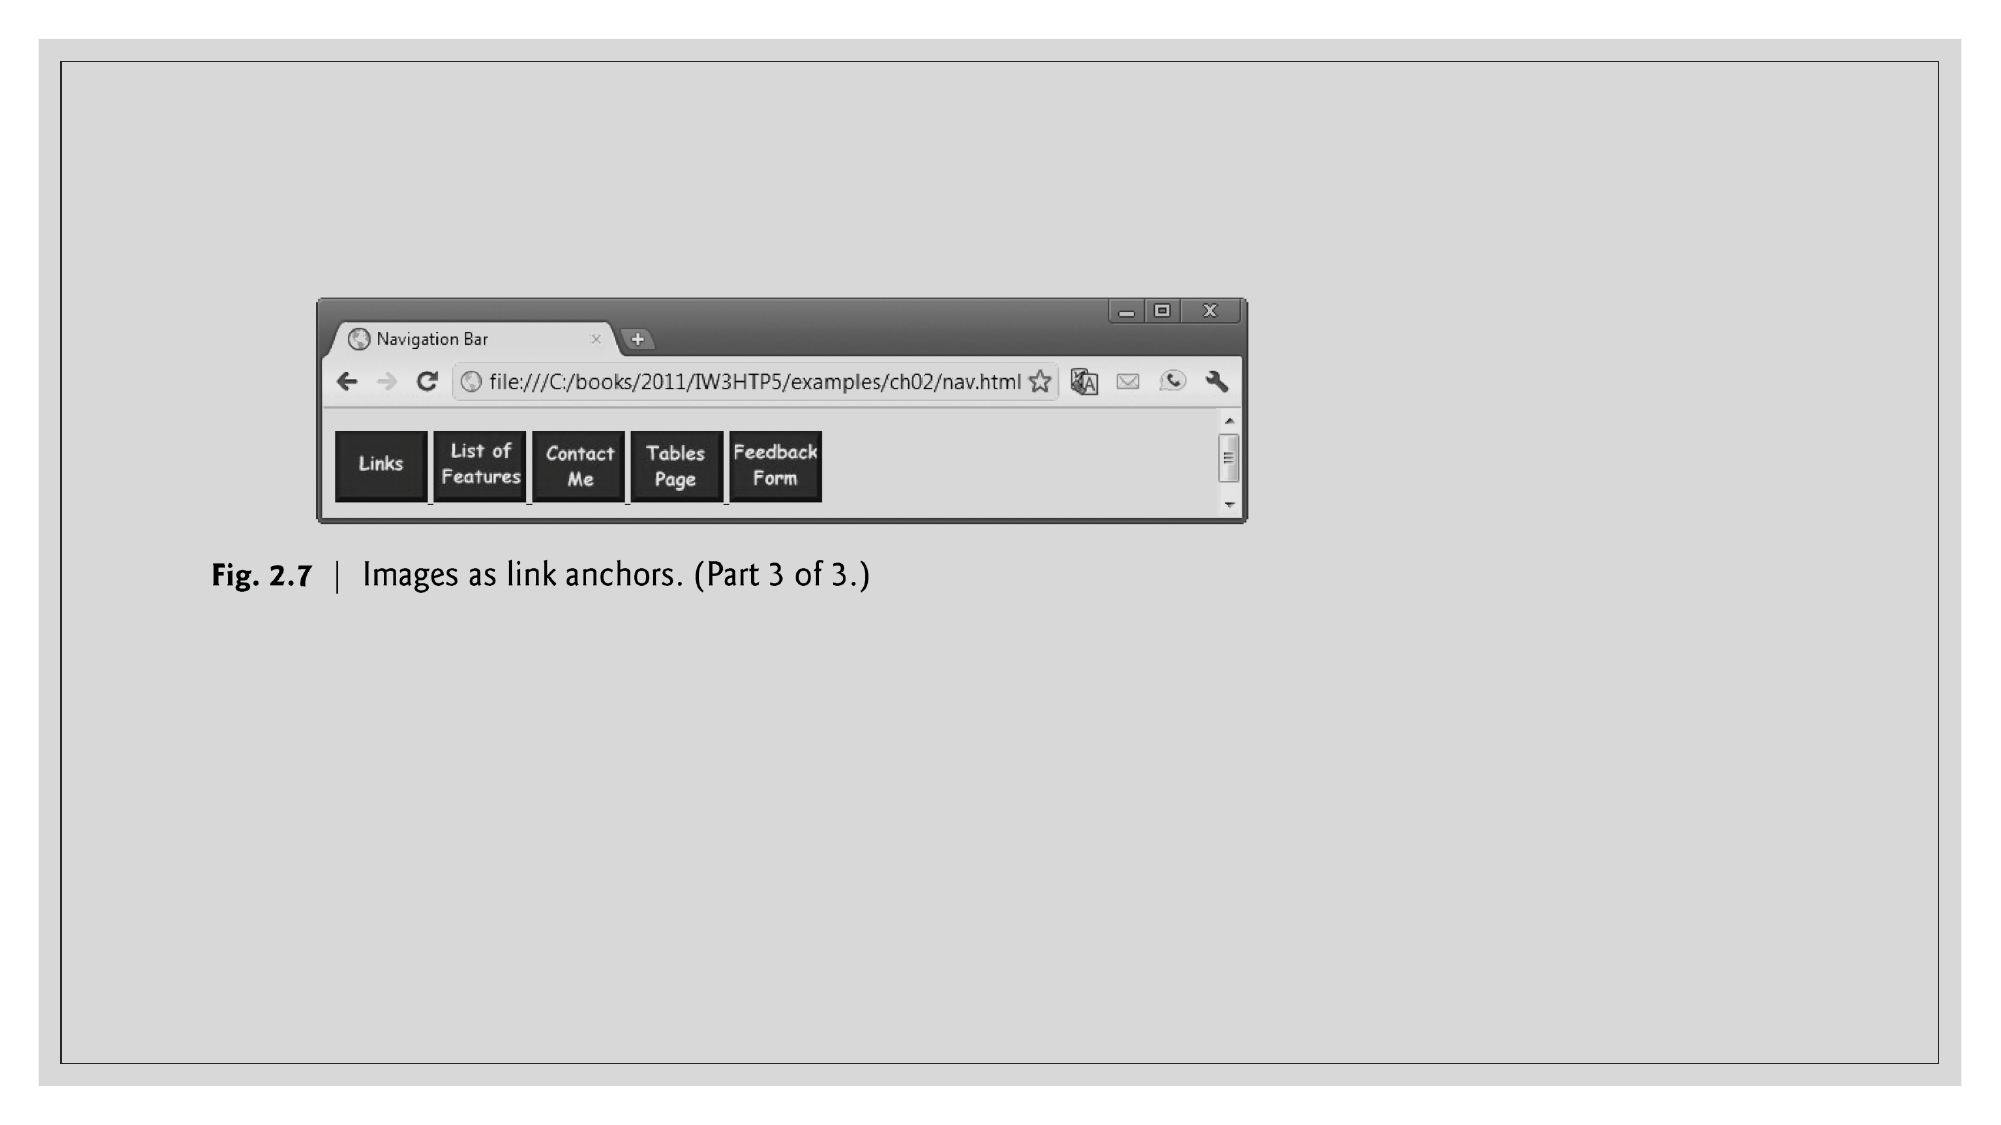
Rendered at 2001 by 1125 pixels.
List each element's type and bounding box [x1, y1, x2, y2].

picture [165, 236, 1666, 1125]
